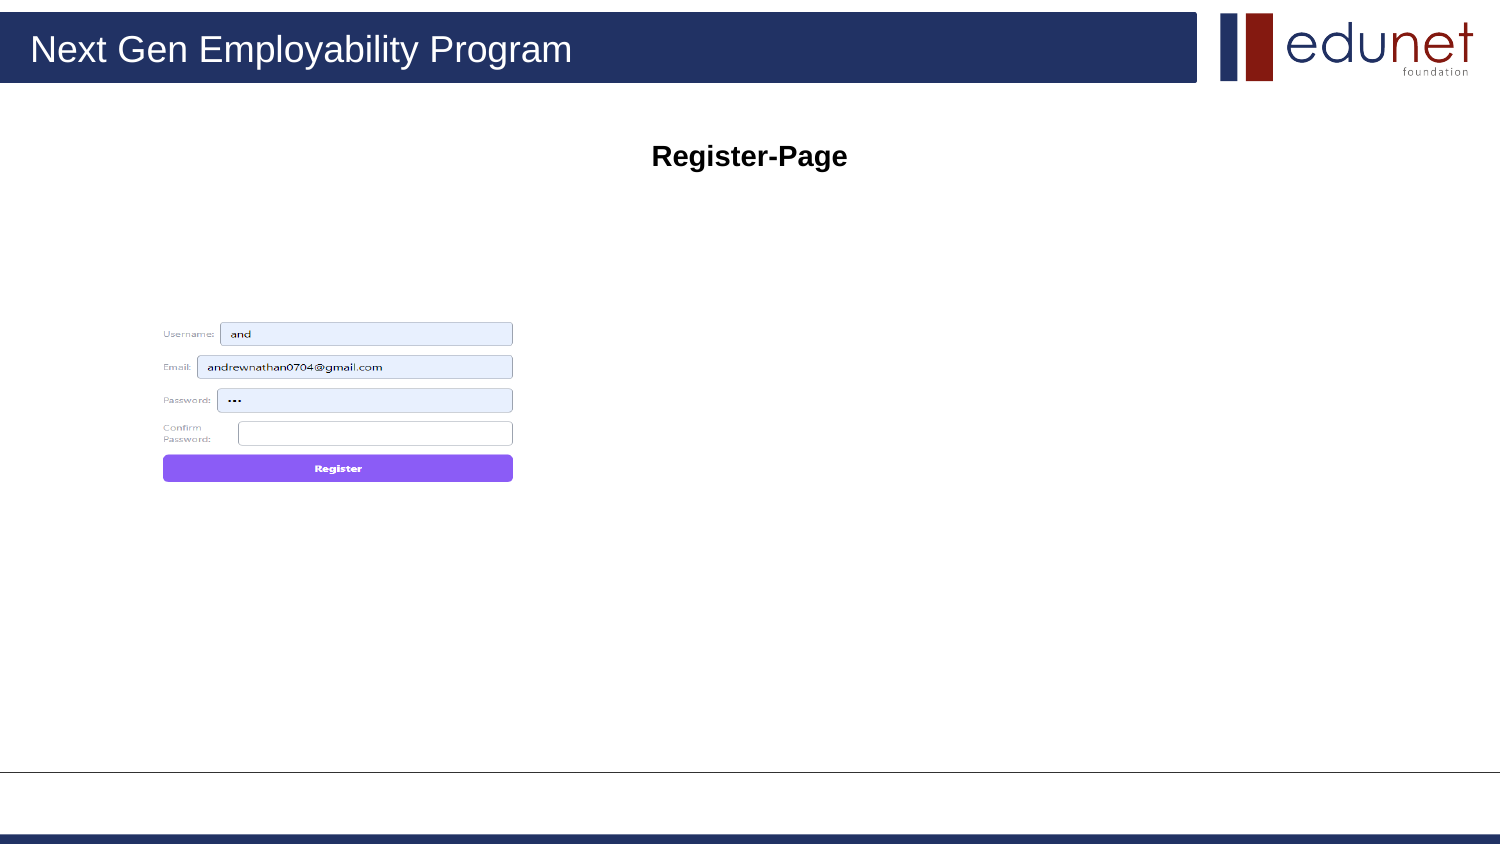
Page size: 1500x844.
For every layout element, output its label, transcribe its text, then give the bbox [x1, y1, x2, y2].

picture [1279, 14, 1482, 83]
picture [0, 248, 1500, 773]
title Register-Page [103, 101, 1397, 208]
